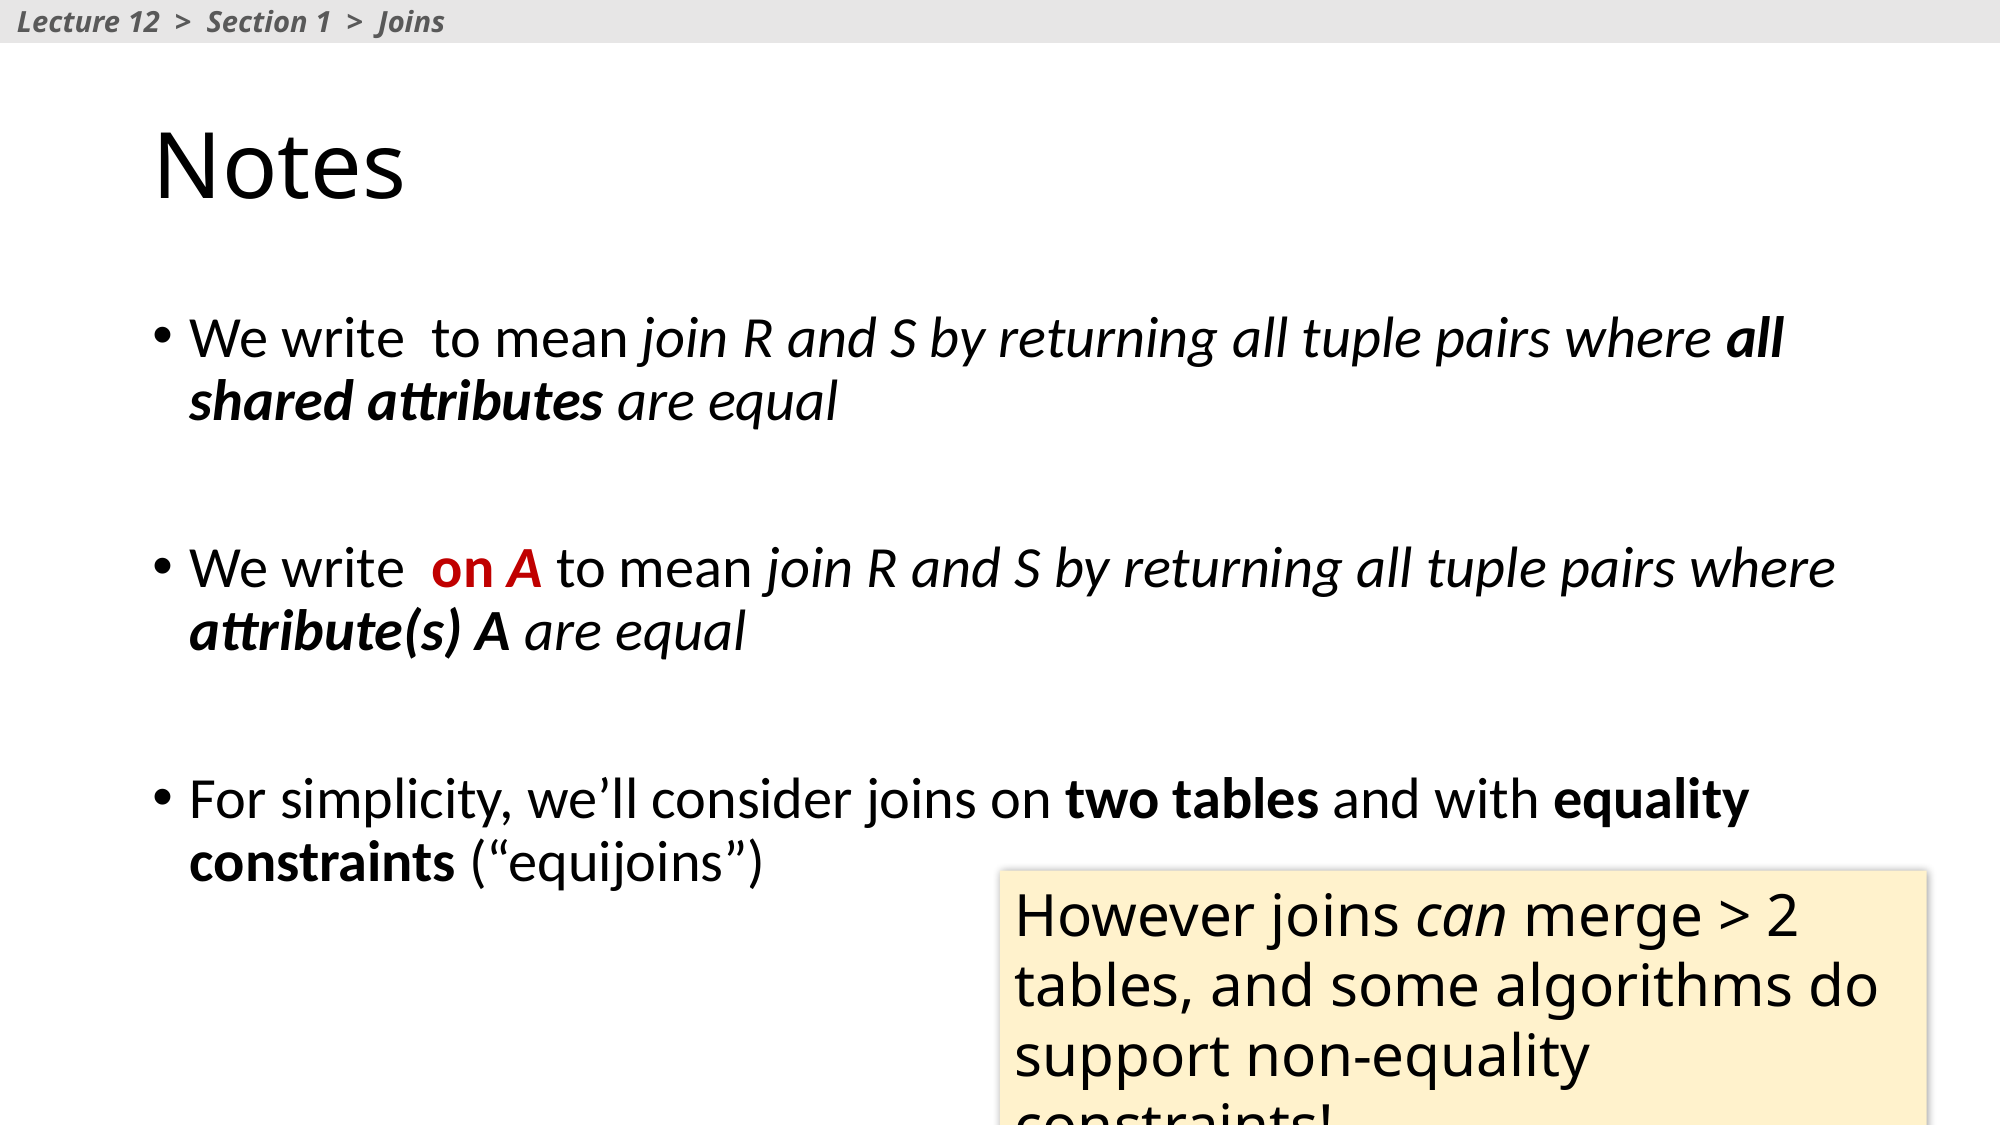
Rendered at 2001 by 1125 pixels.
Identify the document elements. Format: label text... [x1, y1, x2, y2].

title Notes [137, 59, 1863, 278]
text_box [0, 0, 2000, 47]
text_box However joins can merge > 2 tables, and some algorithms do support non-equality constraints! [999, 870, 1927, 1125]
